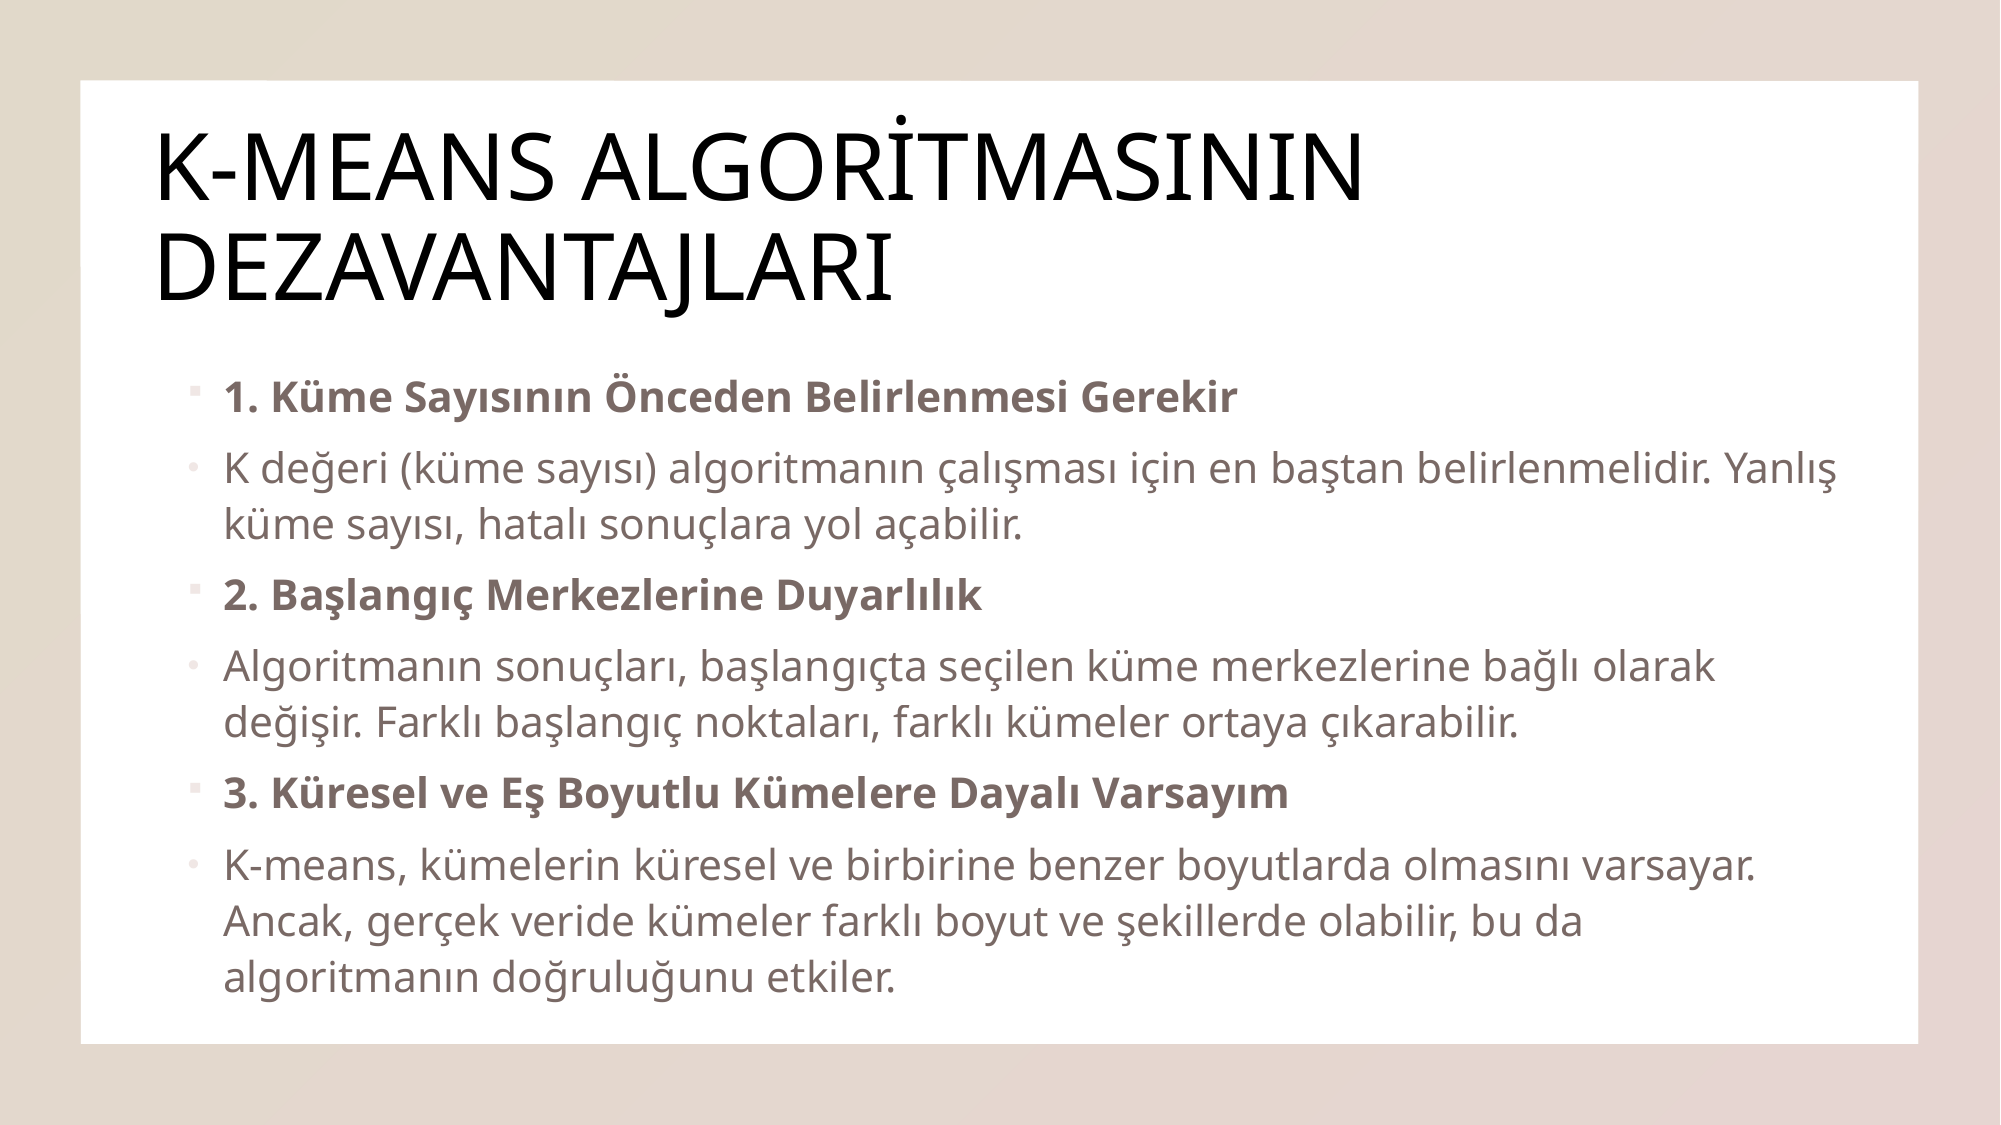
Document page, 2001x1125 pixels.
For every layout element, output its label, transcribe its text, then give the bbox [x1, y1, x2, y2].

title K-MEANS ALGORİTMASININ DEZAVANTAJLARI [137, 111, 1863, 330]
list 1. Küme Sayısının Önceden Belirlenmesi Gerekir K değeri (küme sayısı) algoritmanın çalışması için en baştan belirlenmelidir. Yanlış küme sayısı, hatalı sonuçlara yol açabilir. 2. Başlangıç Merkezlerine Duyarlılık Algoritmanın sonuçları, başlangıçta seçilen küme merkezlerine bağlı olarak değişir. Farklı başlangıç noktaları, farklı kümeler ortaya çıkarabilir. 3. Küresel ve Eş Boyutlu Kümelere Dayalı Varsayım K-means, kümelerin küresel ve birbirine benzer boyutlarda olmasını varsayar. Ancak, gerçek veride kümeler farklı boyut ve şekillerde olabilir, bu da algoritmanın doğruluğunu etkiler. [137, 357, 1863, 1014]
